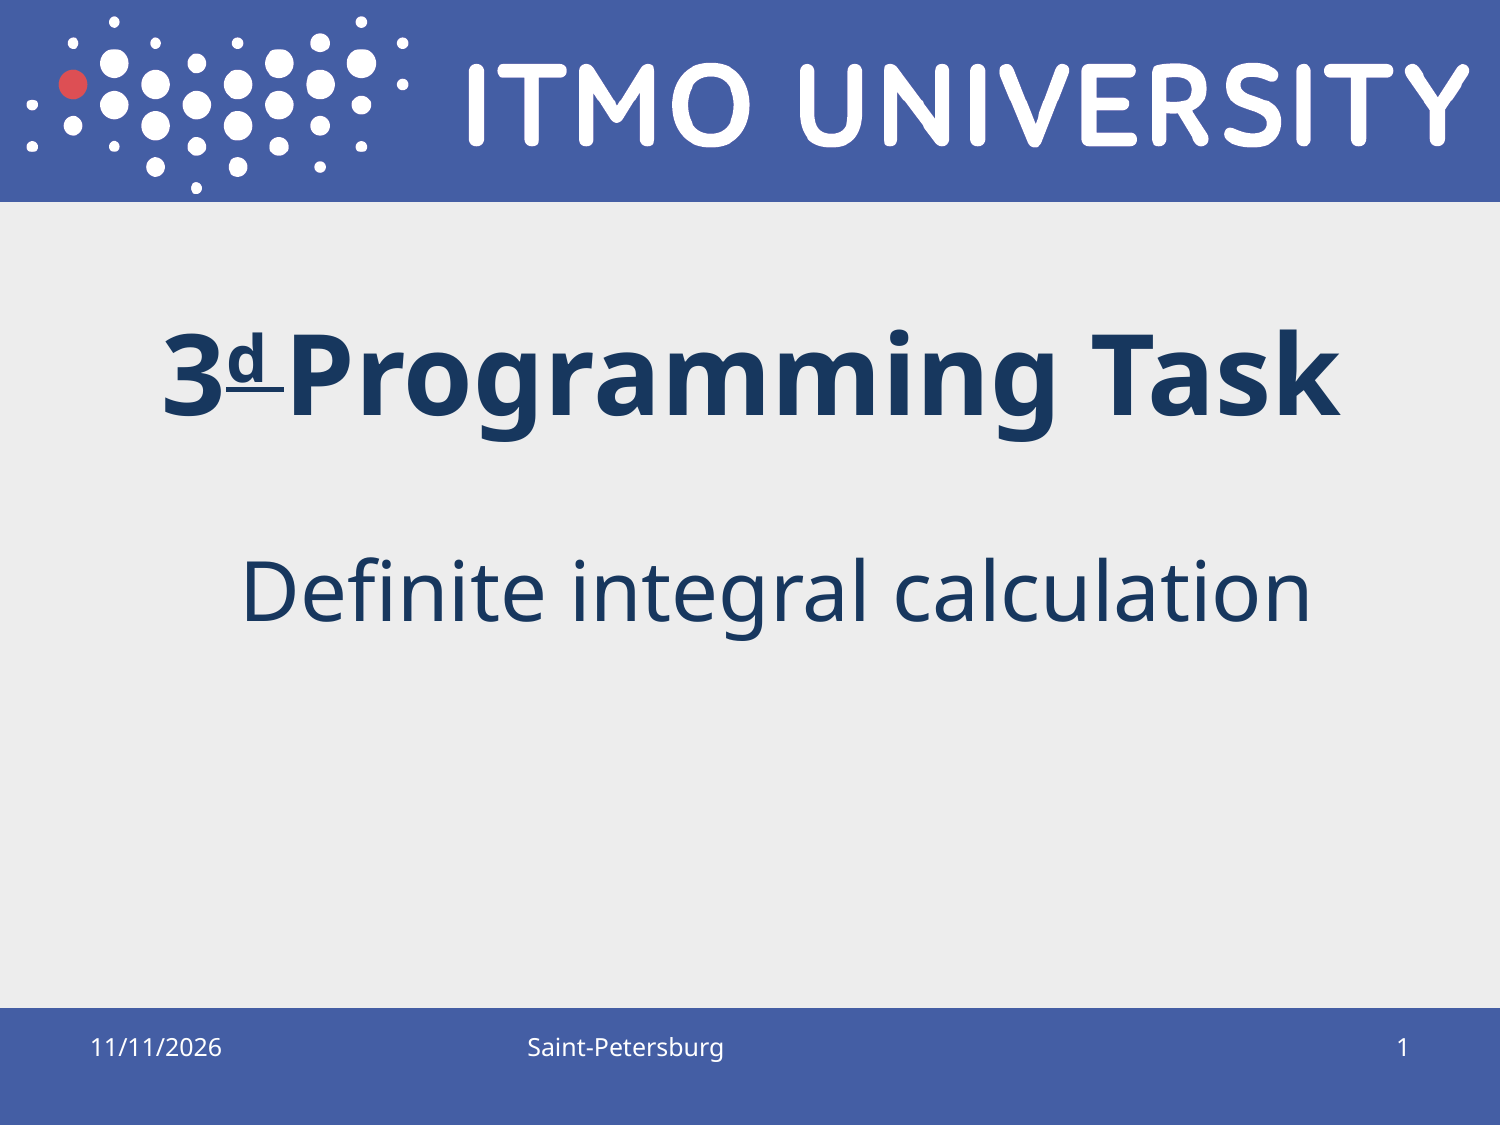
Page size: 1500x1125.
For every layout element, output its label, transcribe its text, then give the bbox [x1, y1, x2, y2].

picture [0, 0, 1500, 202]
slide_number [75, 1024, 425, 1103]
title 3d Programming Task Definite integral calculation [144, 196, 1388, 646]
footer Saint-Petersburg [512, 1024, 988, 1103]
slide_number 1 [1074, 1024, 1425, 1103]
